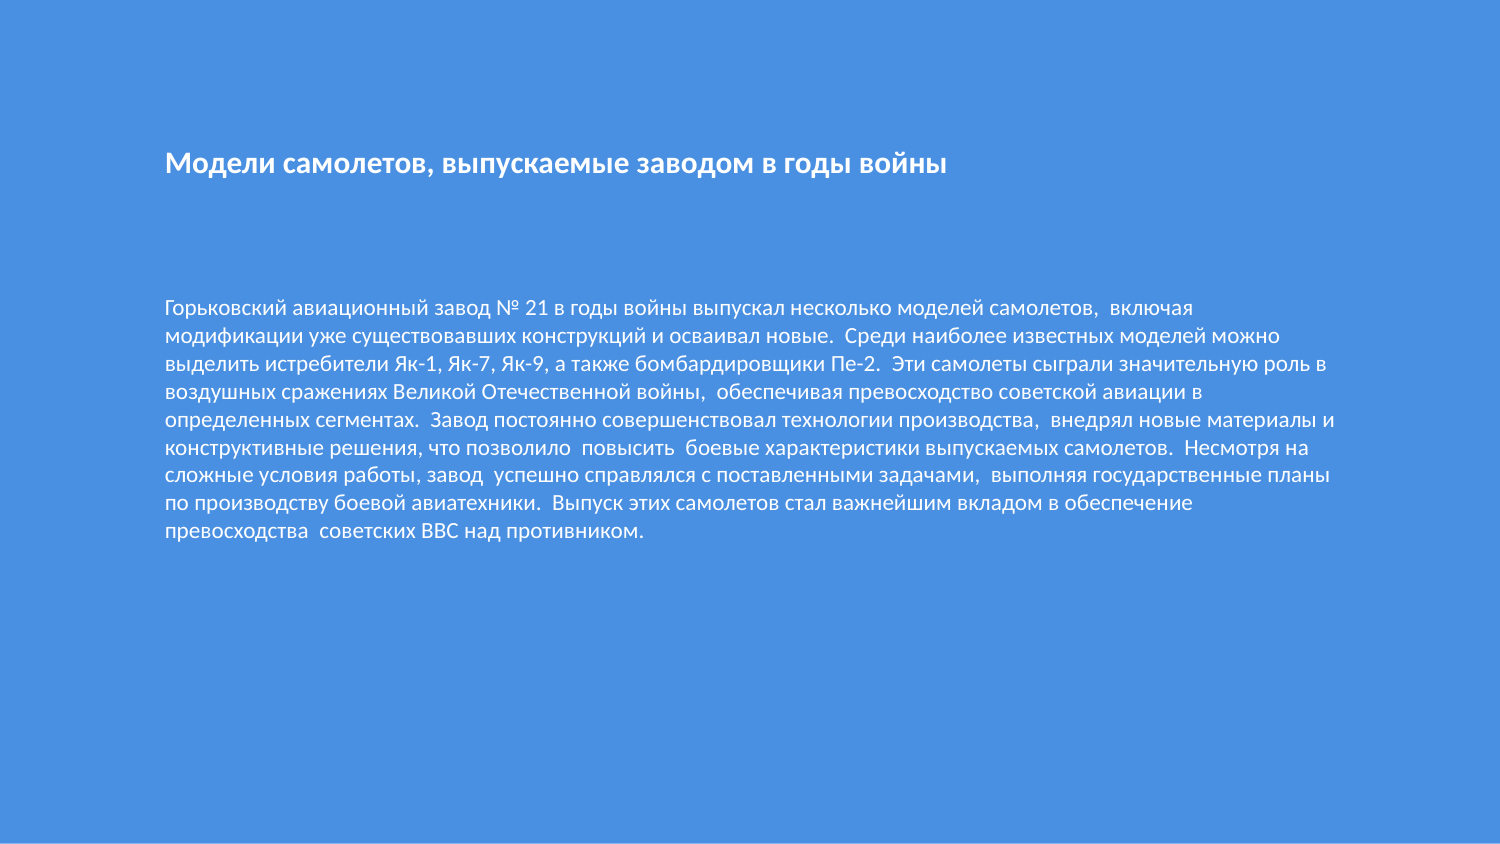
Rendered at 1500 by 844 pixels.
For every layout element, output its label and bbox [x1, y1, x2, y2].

text_box [0, 0, 1500, 844]
